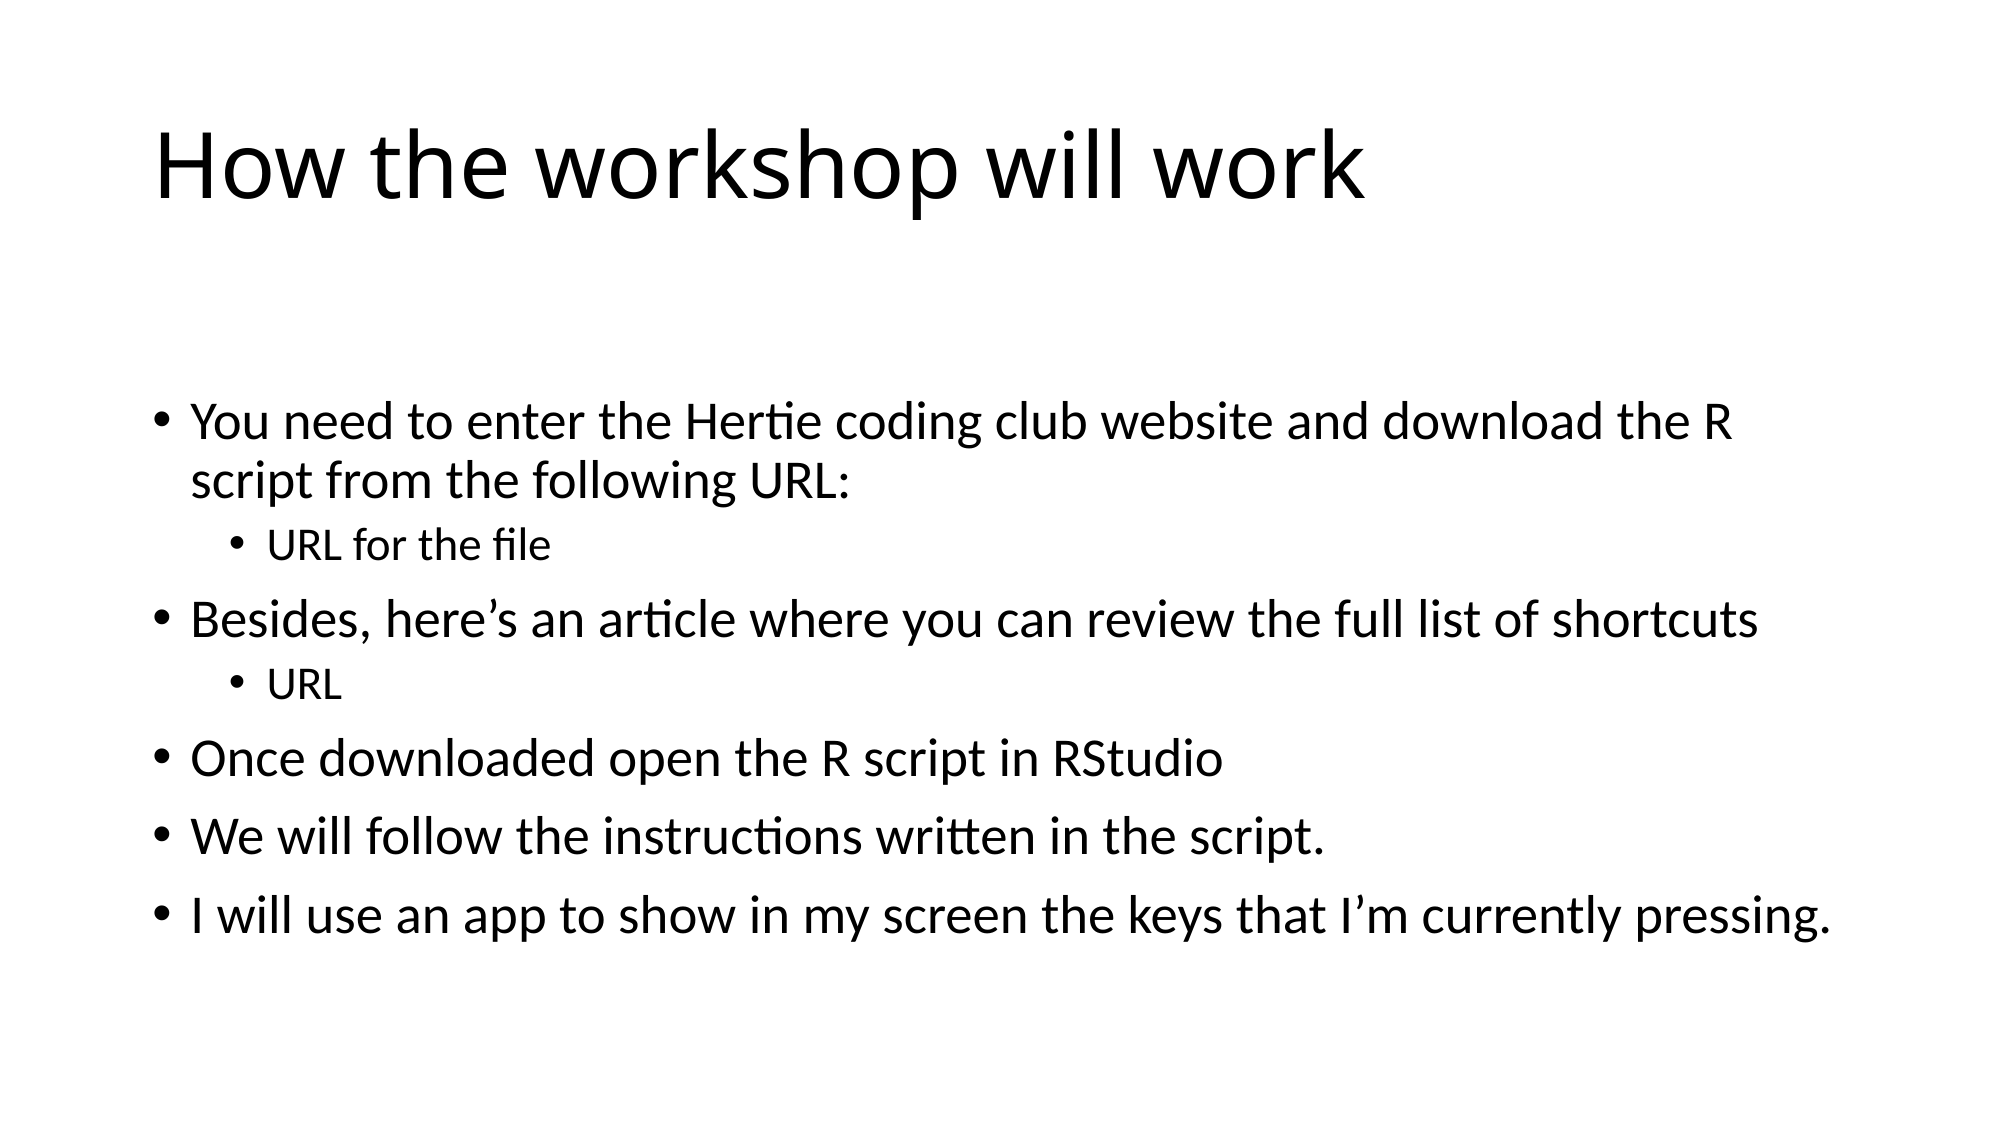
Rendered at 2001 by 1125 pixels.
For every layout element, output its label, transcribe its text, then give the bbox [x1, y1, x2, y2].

list You need to enter the Hertie coding club website and download the R script from the following URL: URL for the file Besides, here’s an article where you can review the full list of shortcuts URL Once downloaded open the R script in RStudio We will follow the instructions written in the script. I will use an app to show in my screen the keys that I’m currently pressing. [137, 299, 1863, 1014]
title How the workshop will work [137, 59, 1863, 278]
